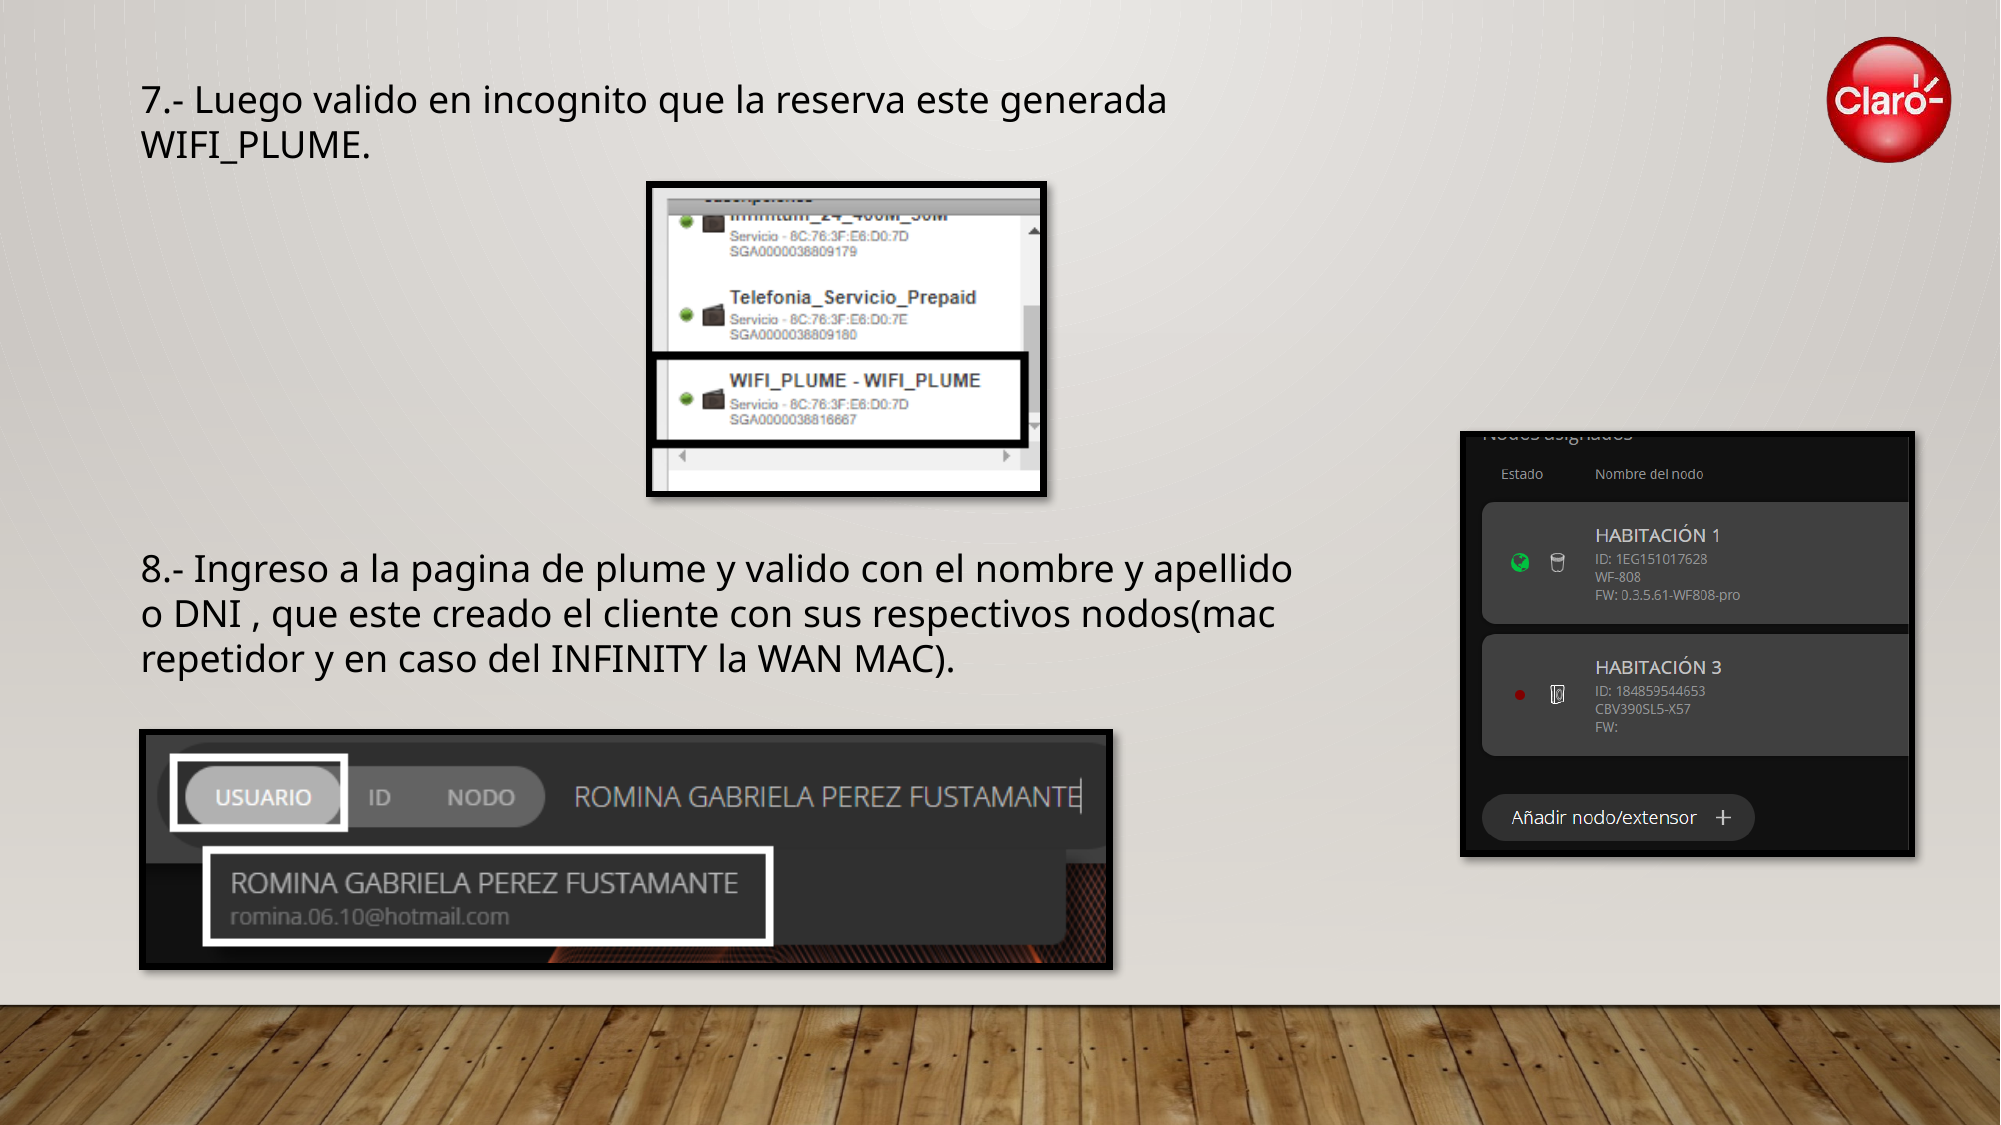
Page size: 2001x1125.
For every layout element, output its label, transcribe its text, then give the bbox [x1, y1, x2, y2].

picture [651, 187, 1041, 492]
picture [1465, 436, 1909, 851]
picture [1774, 30, 2000, 169]
text_box 8.- Ingreso a la pagina de plume y valido con el nombre y apellido o DNI , que este creado el cliente con sus respectivos nodos(mac repetidor y en caso del INFINITY la WAN MAC). [125, 537, 1323, 687]
picture [0, 1005, 2000, 1125]
text_box 7.- Luego valido en incognito que la reserva este generada WIFI_PLUME. [125, 69, 1323, 174]
picture [145, 735, 1107, 964]
